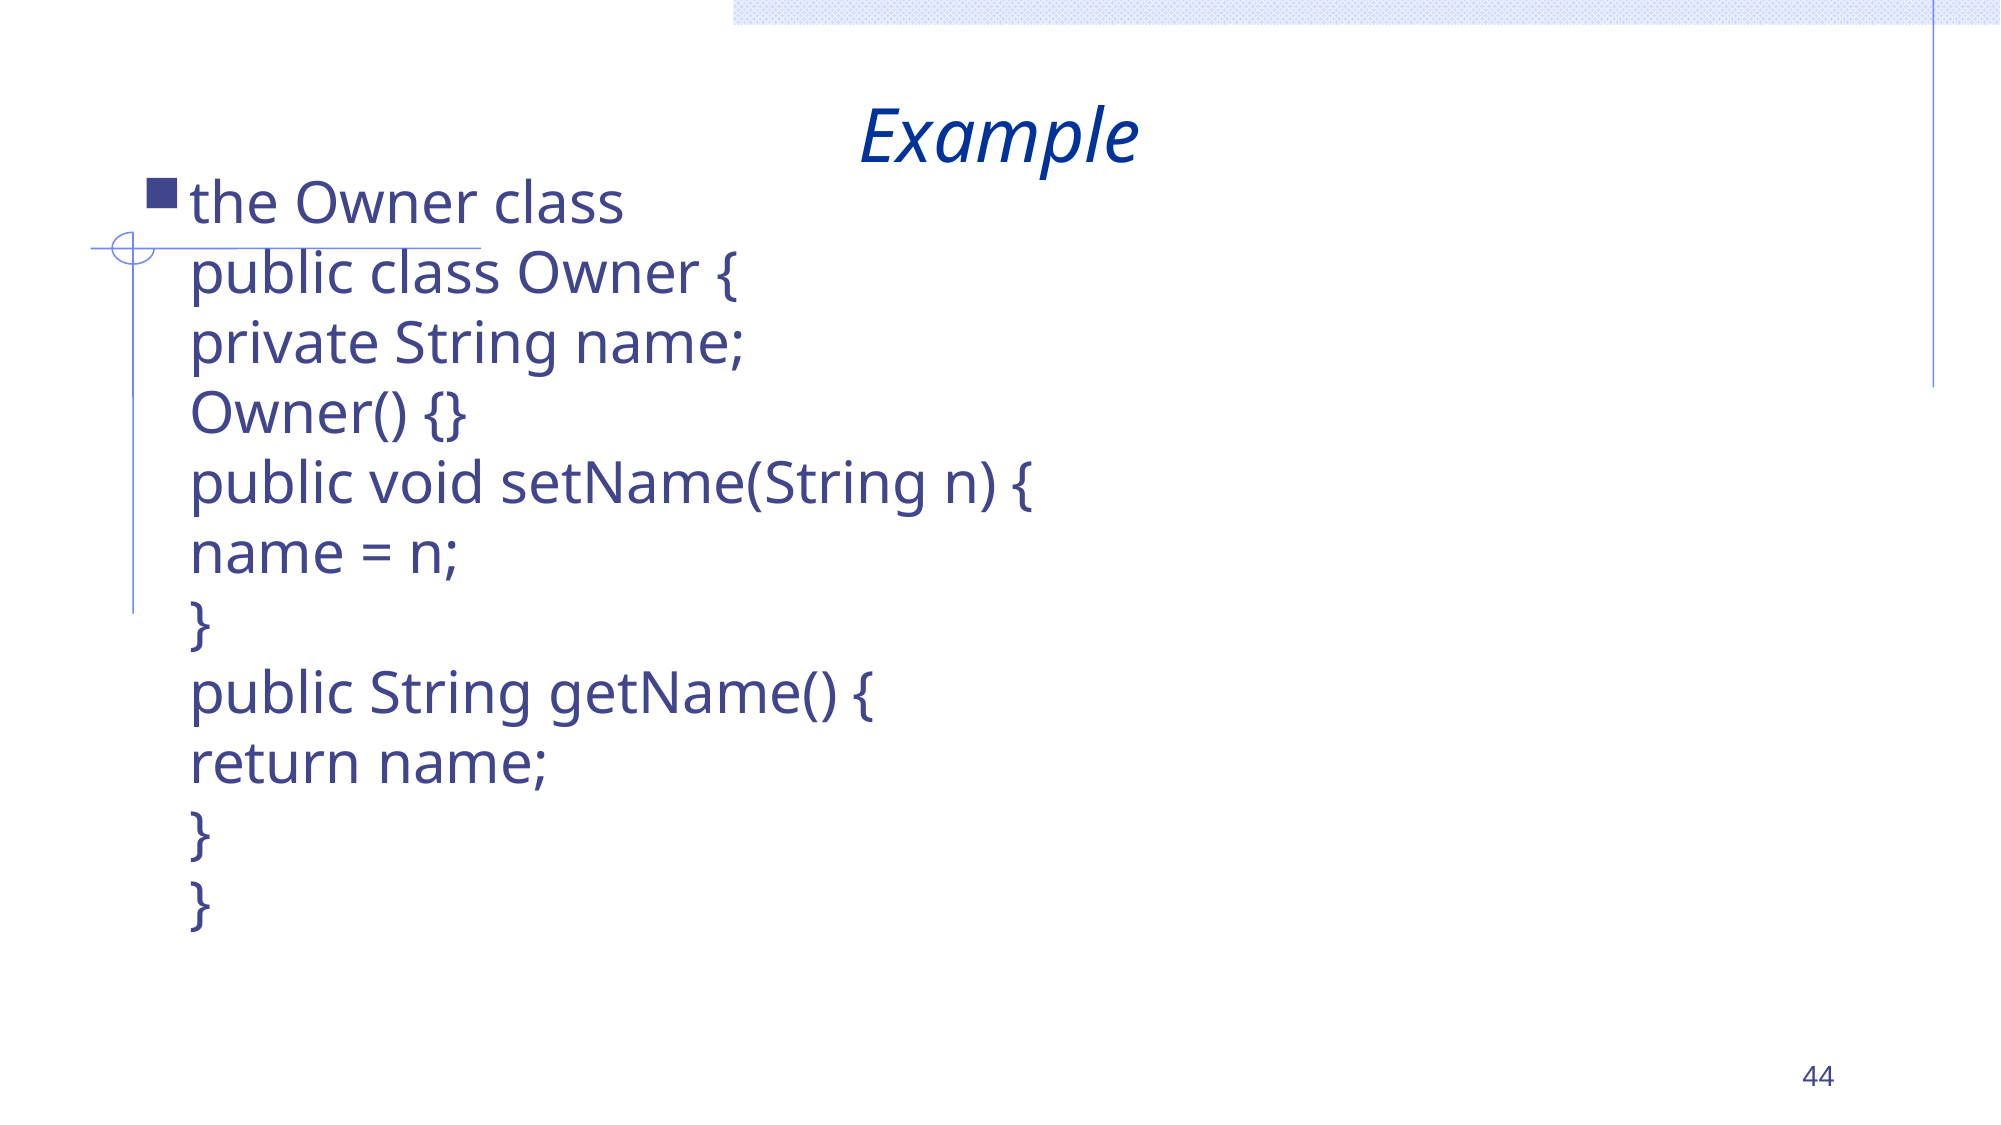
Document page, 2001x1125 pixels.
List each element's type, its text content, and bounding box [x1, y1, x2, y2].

list the Owner class public class Owner { private String name; Owner() {} public void setName(String n) { name = n; } public String getName() { return name; } } [52, 157, 1754, 927]
picture [733, 0, 1932, 25]
slide_number 44 [1433, 1024, 1851, 1101]
title Example [150, 65, 1850, 186]
picture [1935, 0, 2000, 25]
